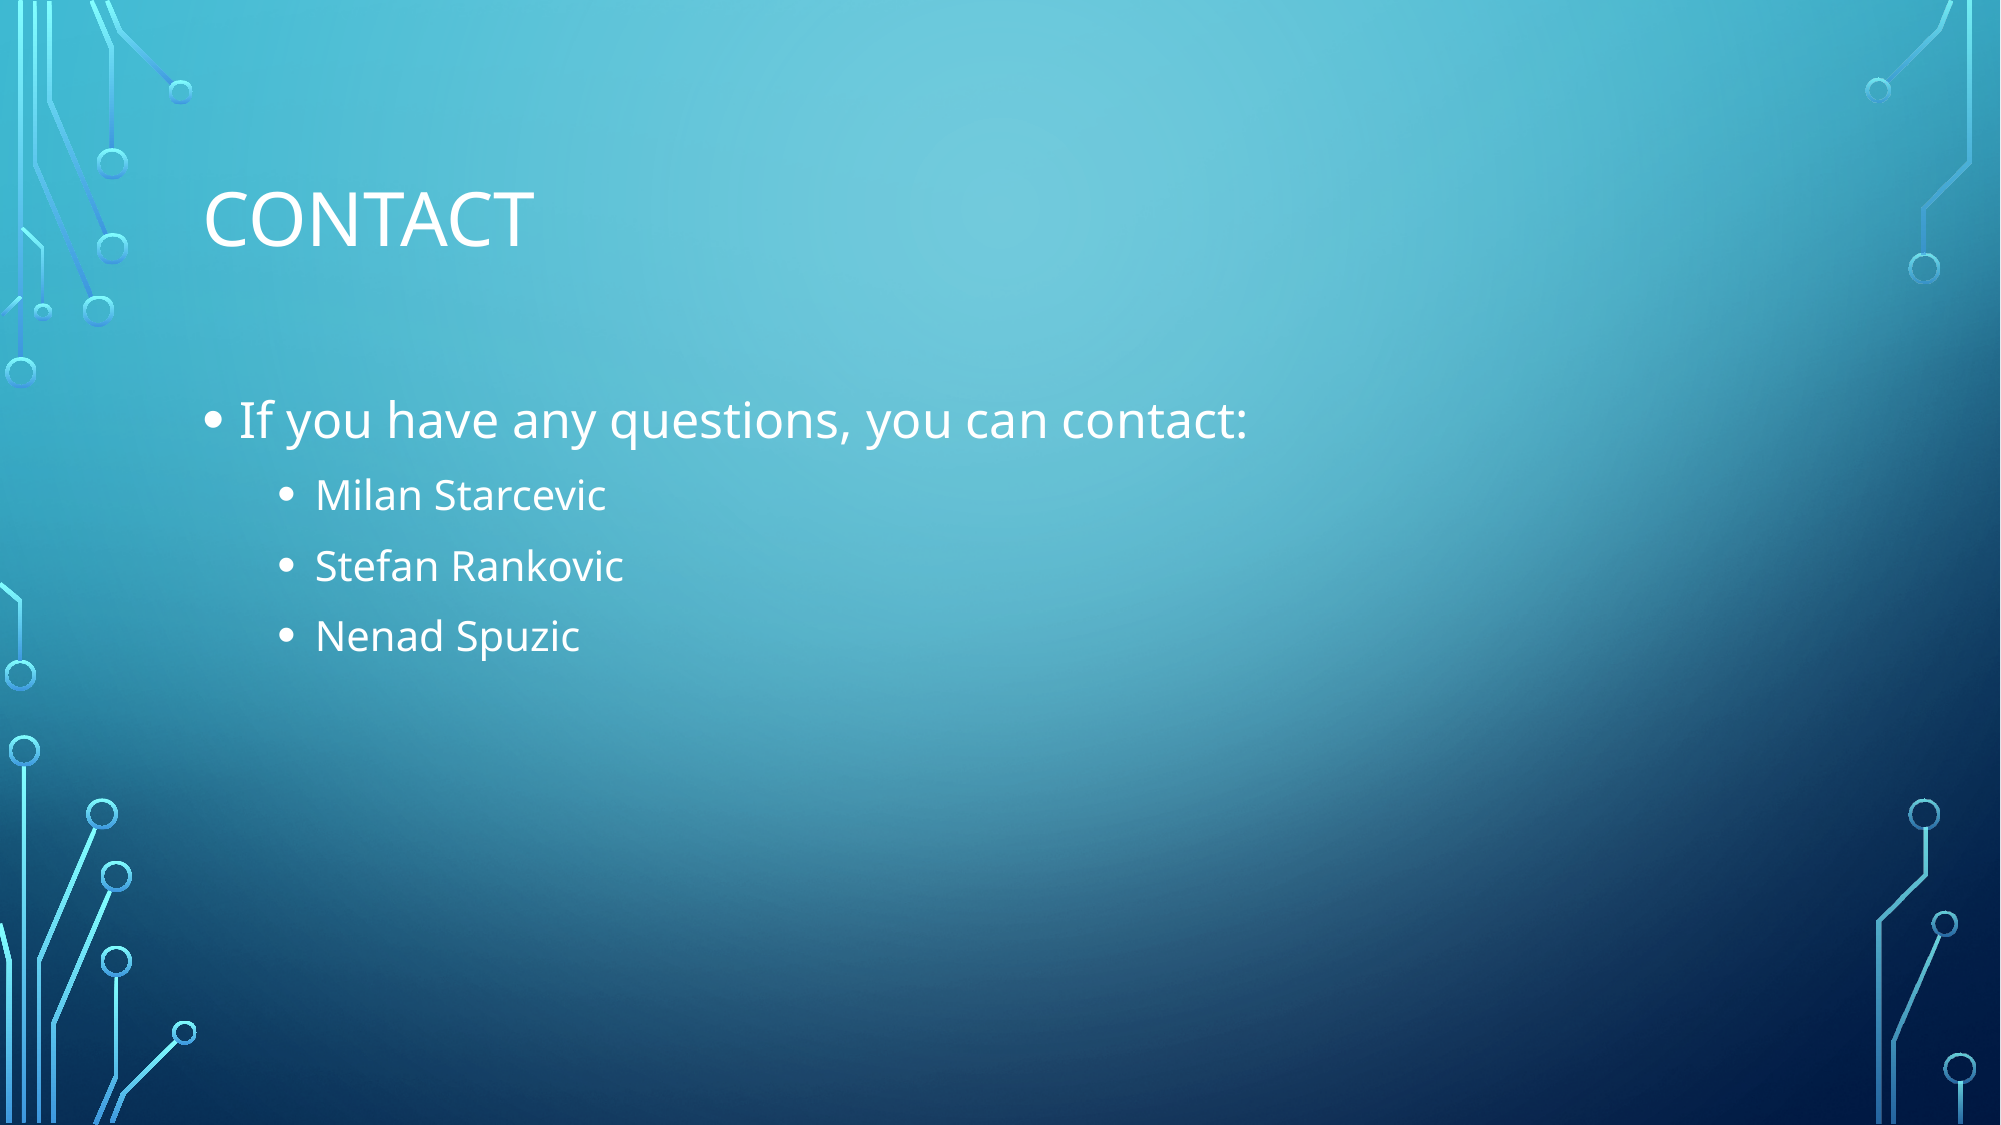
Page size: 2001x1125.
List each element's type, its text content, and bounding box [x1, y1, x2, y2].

list If you have any questions, you can contact: Milan Starcevic Stefan Rankovic Nenad Spuzic [187, 369, 1813, 950]
title Contact [187, 101, 1813, 344]
